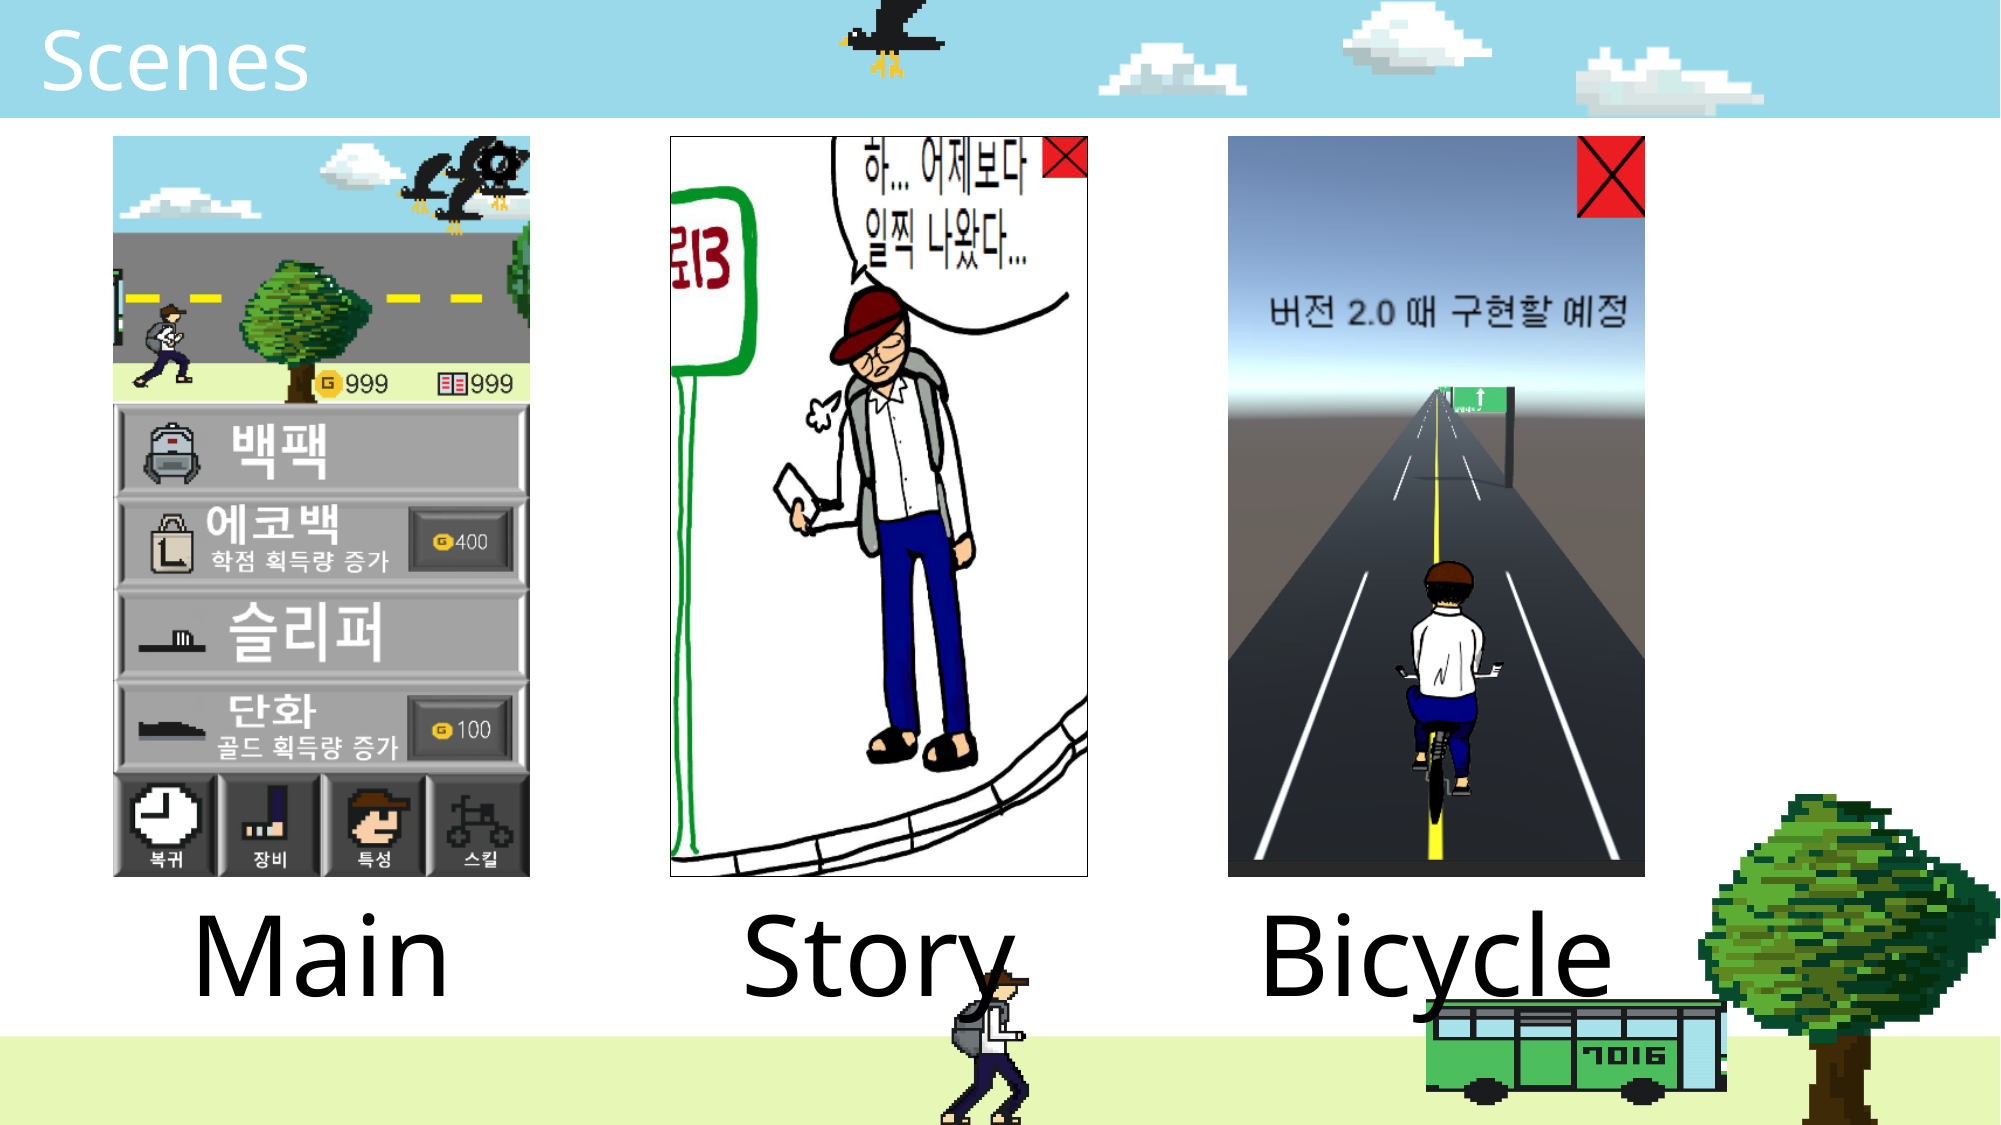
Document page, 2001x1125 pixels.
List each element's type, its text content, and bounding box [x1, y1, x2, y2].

text_box Main [174, 877, 469, 1027]
picture [670, 0, 1764, 877]
text_box Bicycle [1241, 877, 1632, 1027]
text_box Scenes [25, 0, 327, 115]
text_box Story [726, 877, 1031, 1027]
picture [1343, 0, 1492, 113]
picture [820, 0, 968, 116]
picture [113, 136, 530, 877]
picture [915, 947, 1093, 1125]
picture [1426, 794, 2001, 1125]
